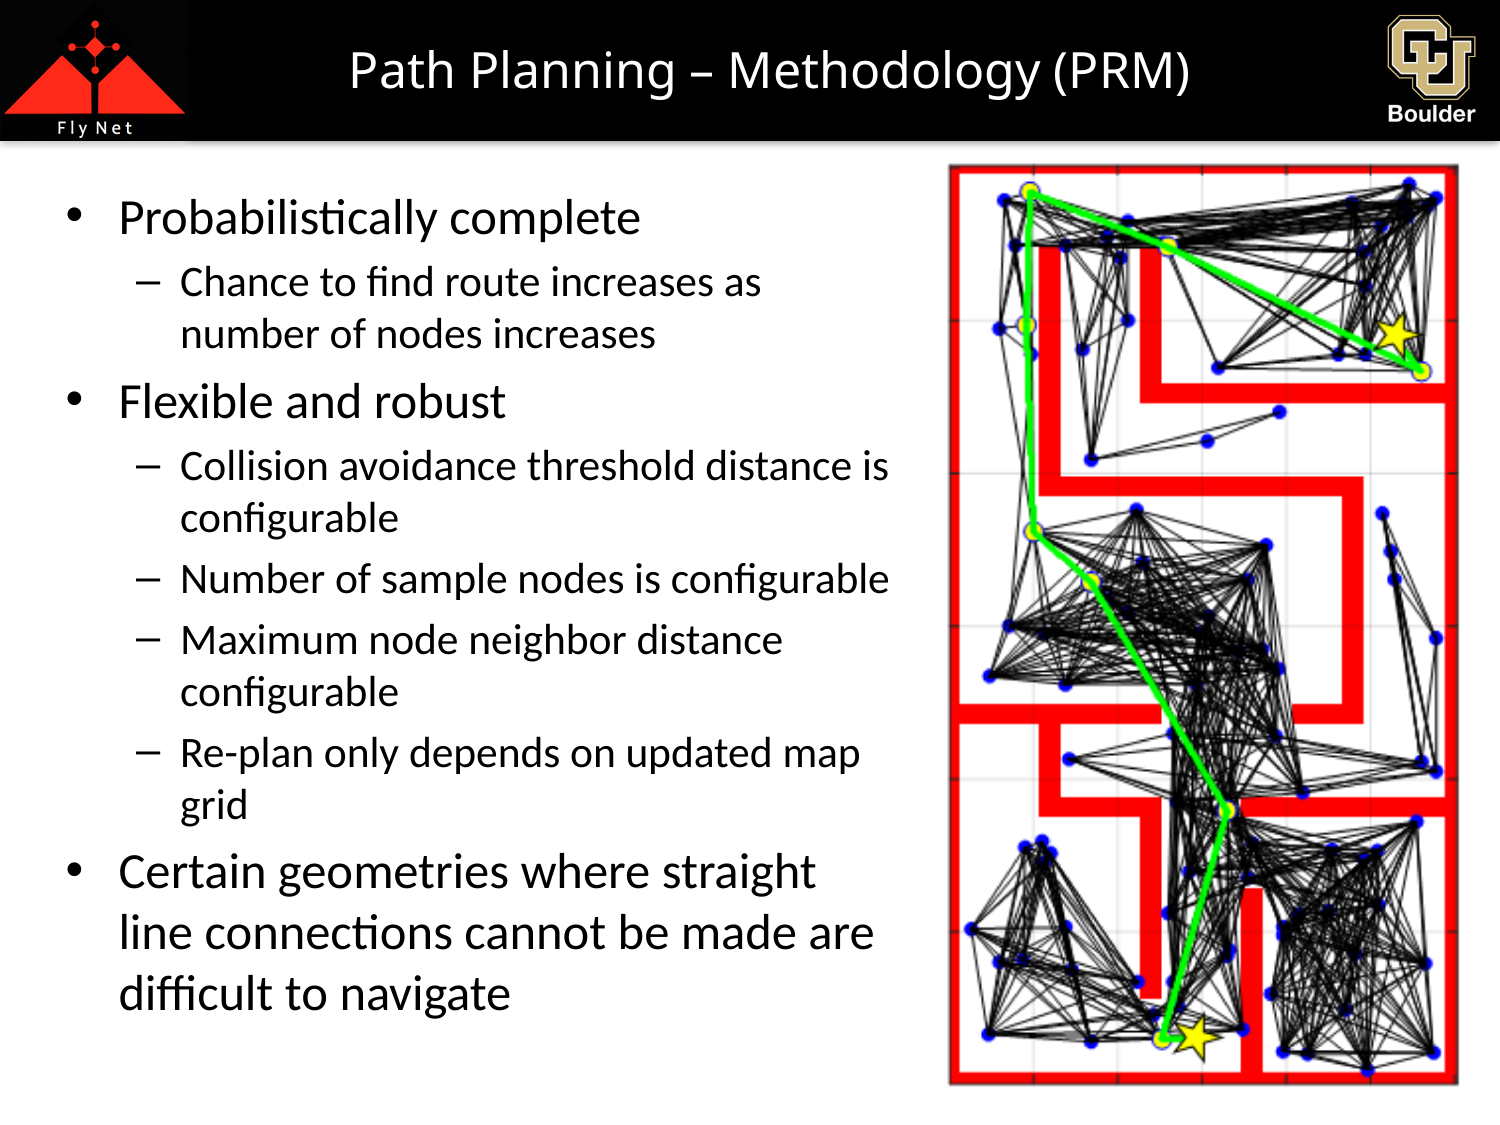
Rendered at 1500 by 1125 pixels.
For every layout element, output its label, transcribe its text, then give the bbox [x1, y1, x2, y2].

list Probabilistically complete Chance to find route increases as number of nodes increases Flexible and robust Collision avoidance threshold distance is configurable Number of sample nodes is configurable Maximum node neighbor distance configurable Re-plan only depends on updated map grid Certain geometries where straight line connections cannot be made are difficult to navigate [50, 176, 909, 1075]
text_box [0, 0, 1500, 139]
picture [739, 163, 1500, 1089]
